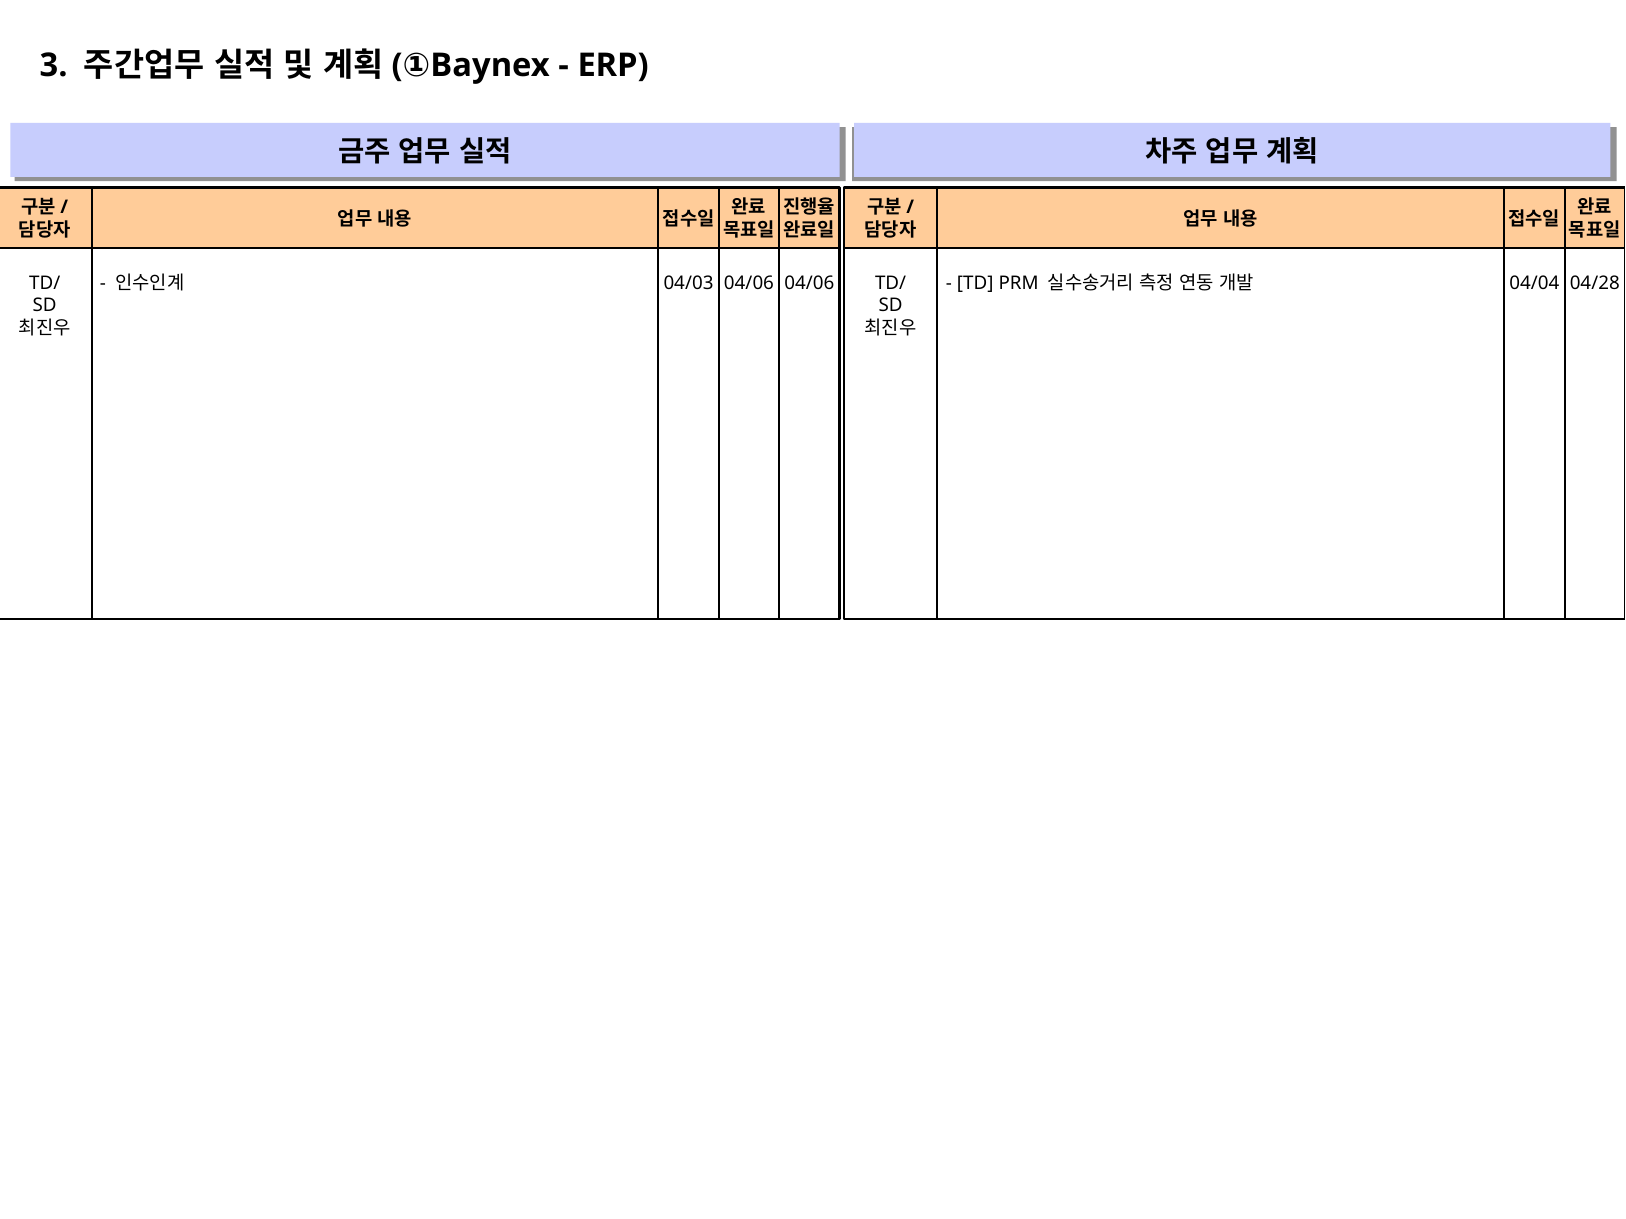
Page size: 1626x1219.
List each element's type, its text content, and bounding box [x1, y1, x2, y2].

text_box 업무 내용 [937, 187, 1504, 247]
text_box TD/ SD 최진우 [843, 247, 937, 619]
text_box 04/28 [1565, 247, 1625, 619]
text_box 04/06 [719, 247, 779, 619]
text_box 04/06 [779, 247, 840, 619]
text_box 구분/ 담당자 [0, 187, 91, 247]
text_box 3. 주간업무 실적 및 계획(①Baynex - ERP) [39, 43, 1019, 107]
text_box 금주 업무 실적 [10, 122, 840, 177]
text_box 완료 목표일 [718, 187, 779, 247]
text_box " " [14, 127, 846, 182]
text_box 구분/ 담당자 [843, 187, 937, 247]
text_box 접수일 [658, 187, 718, 247]
text_box [937, 247, 1505, 619]
text_box 진행율 완료일 [779, 187, 840, 247]
text_box 04/03 [659, 247, 719, 619]
text_box [91, 247, 659, 619]
text_box 04/04 [1505, 247, 1565, 619]
text_box 업무 내용 [91, 187, 658, 247]
text_box 완료 목표일 [1564, 187, 1625, 247]
text_box TD/ SD 최진우 [0, 247, 91, 619]
text_box " " [852, 127, 1617, 182]
text_box 접수일 [1504, 187, 1564, 247]
text_box 차주 업무 계획 [854, 122, 1611, 177]
